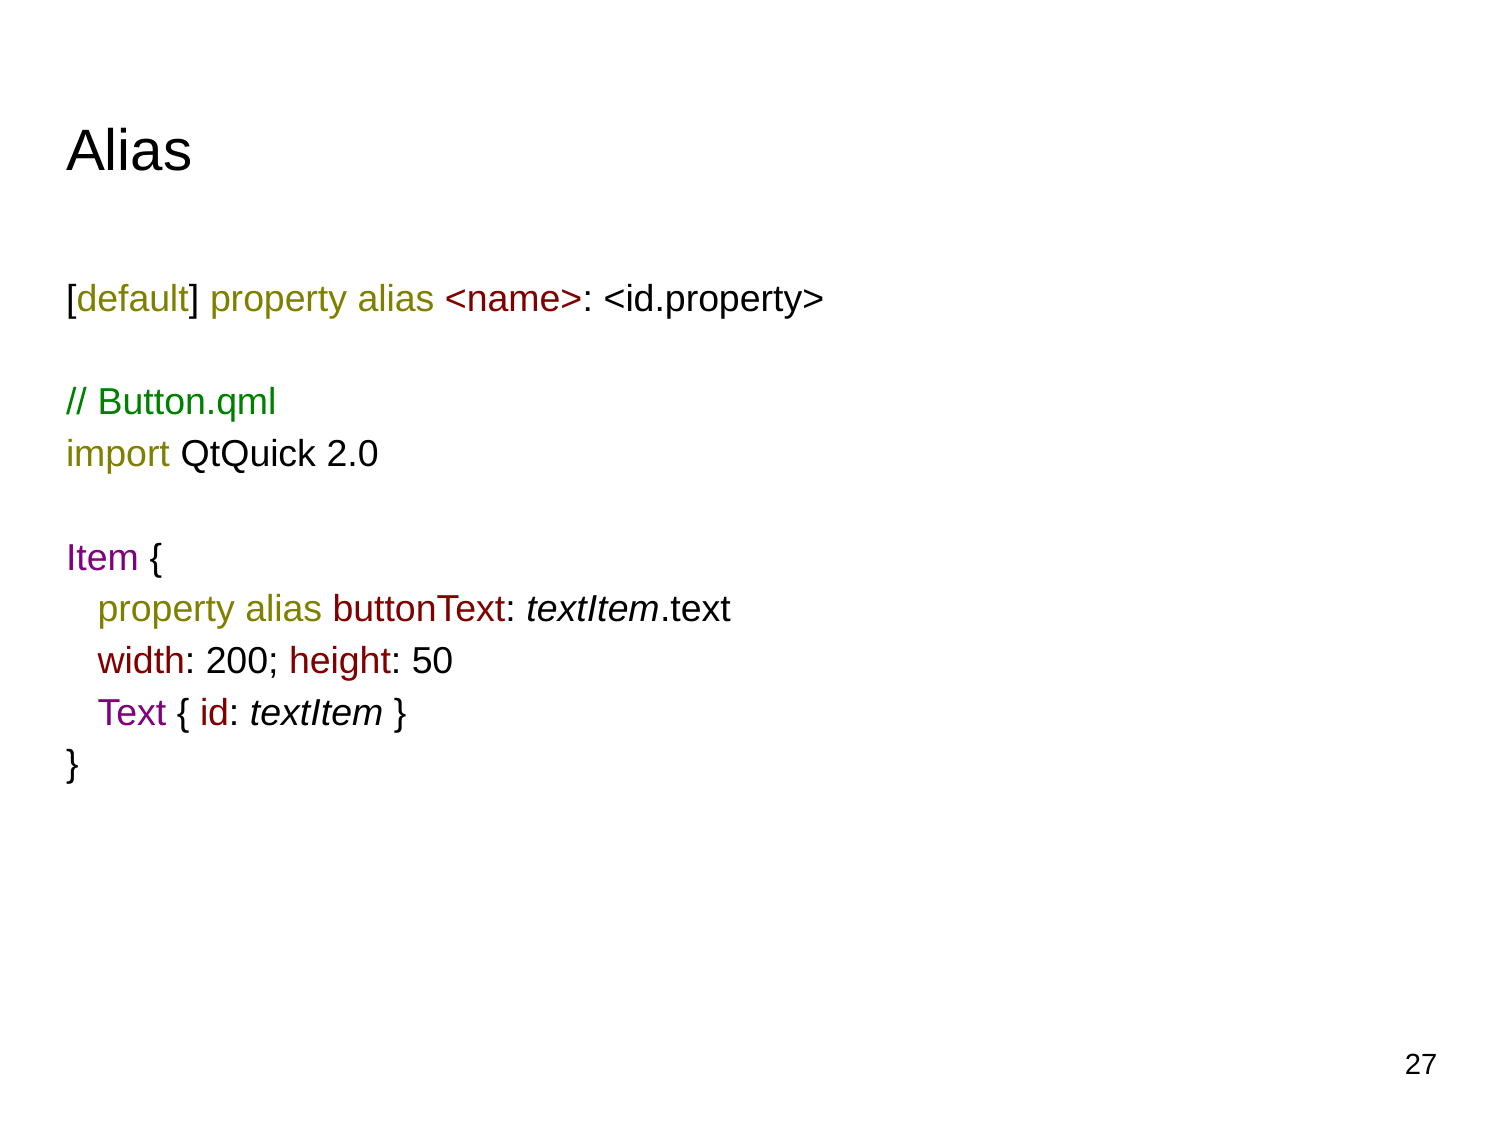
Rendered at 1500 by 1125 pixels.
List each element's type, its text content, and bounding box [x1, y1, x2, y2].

list [default] property alias <name>: <id.property> // Button.qml import QtQuick 2.0 Item { property alias buttonText: textItem.text width: 200; height: 50 Text { id: textItem } } [51, 252, 1449, 1000]
title Alias [51, 97, 1449, 223]
slide_number ‹#› [1389, 1019, 1480, 1106]
